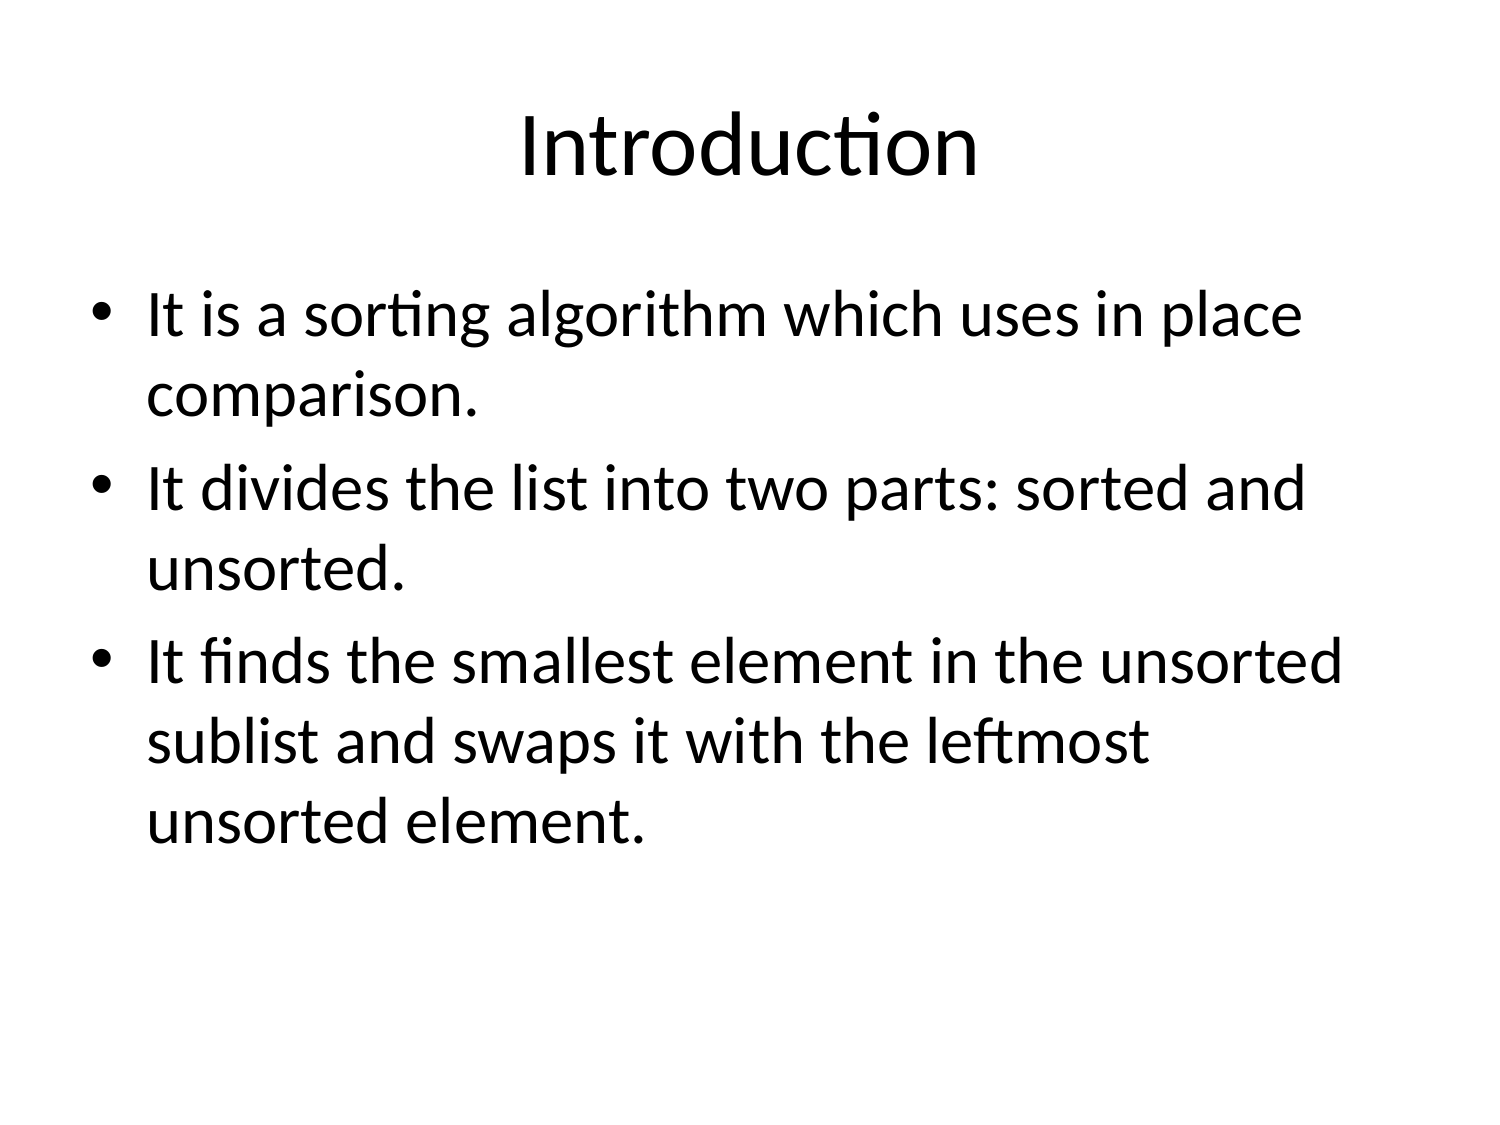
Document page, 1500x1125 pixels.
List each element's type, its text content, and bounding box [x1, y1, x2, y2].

list It is a sorting algorithm which uses in place comparison. It divides the list into two parts: sorted and unsorted. It finds the smallest element in the unsorted sublist and swaps it with the leftmost unsorted element. [75, 262, 1425, 1005]
title Introduction [75, 45, 1425, 233]
